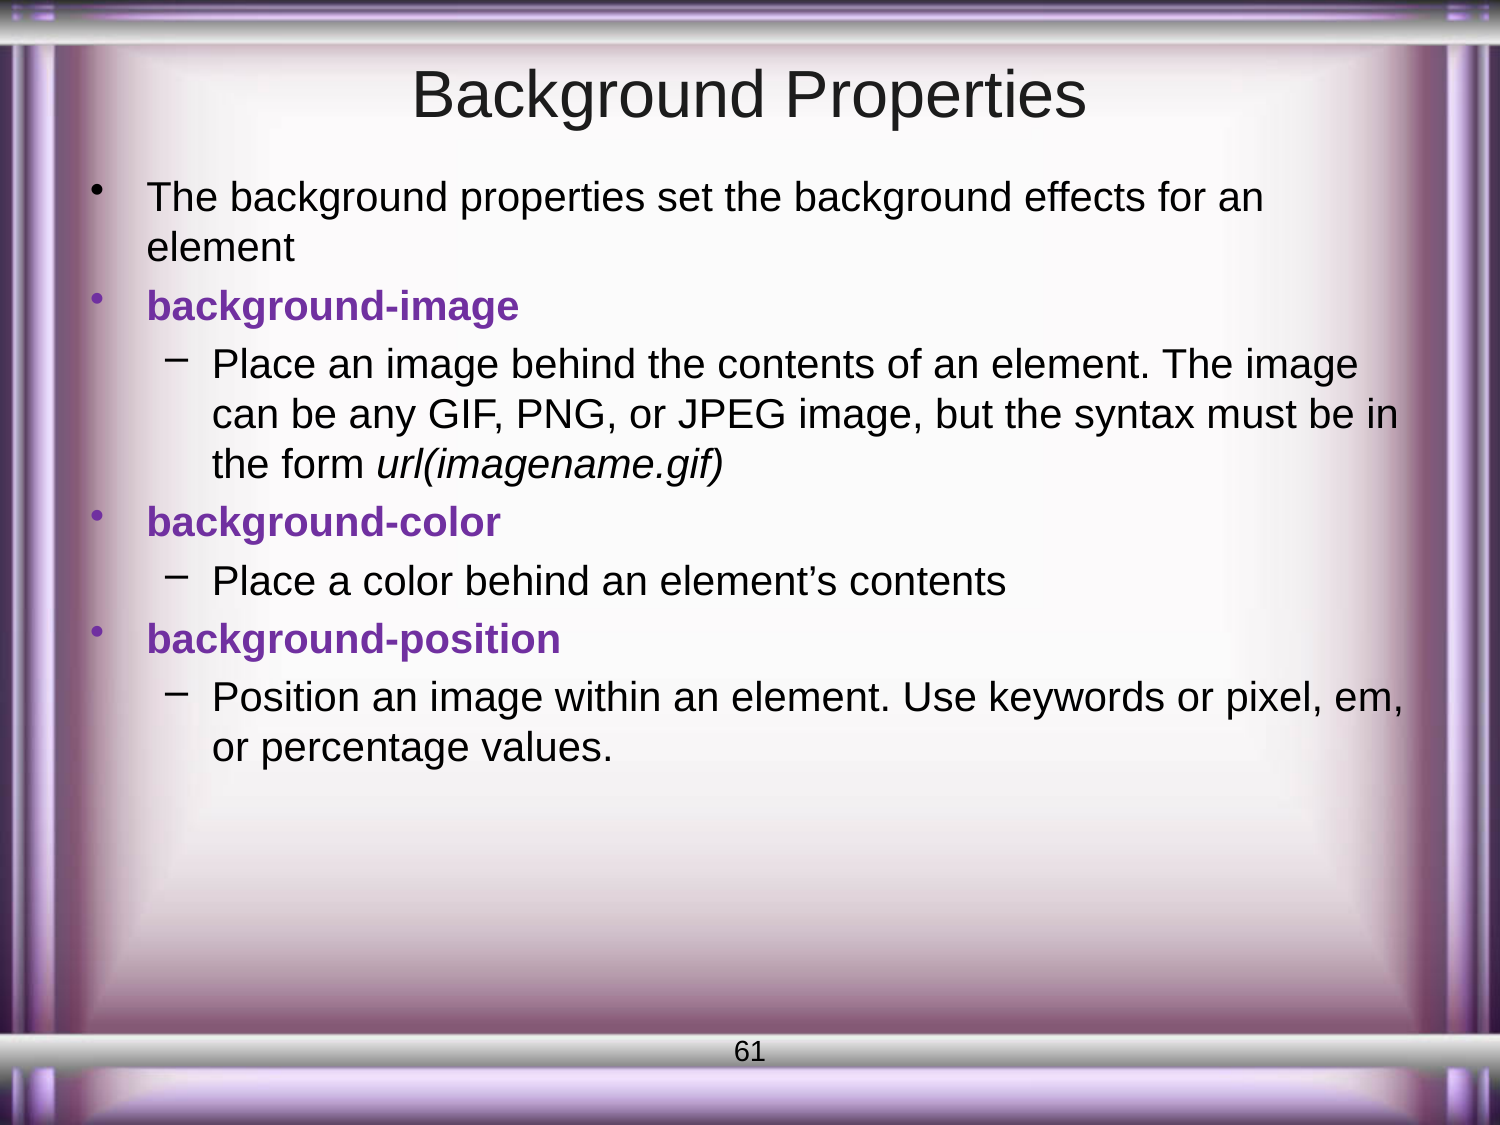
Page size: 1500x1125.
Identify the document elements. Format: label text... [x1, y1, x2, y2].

picture [0, 0, 1500, 1125]
list The background properties set the background effects for an element background-image Place an image behind the contents of an element. The image can be any GIF, PNG, or JPEG image, but the syntax must be in the form url(imagename.gif) background-color Place a color behind an element’s contents background-position Position an image within an element. Use keywords or pixel, em, or percentage values. [75, 162, 1425, 1005]
slide_number 61 [512, 1024, 988, 1103]
title Background Properties [75, 45, 1425, 138]
footer [74, 1024, 426, 1103]
